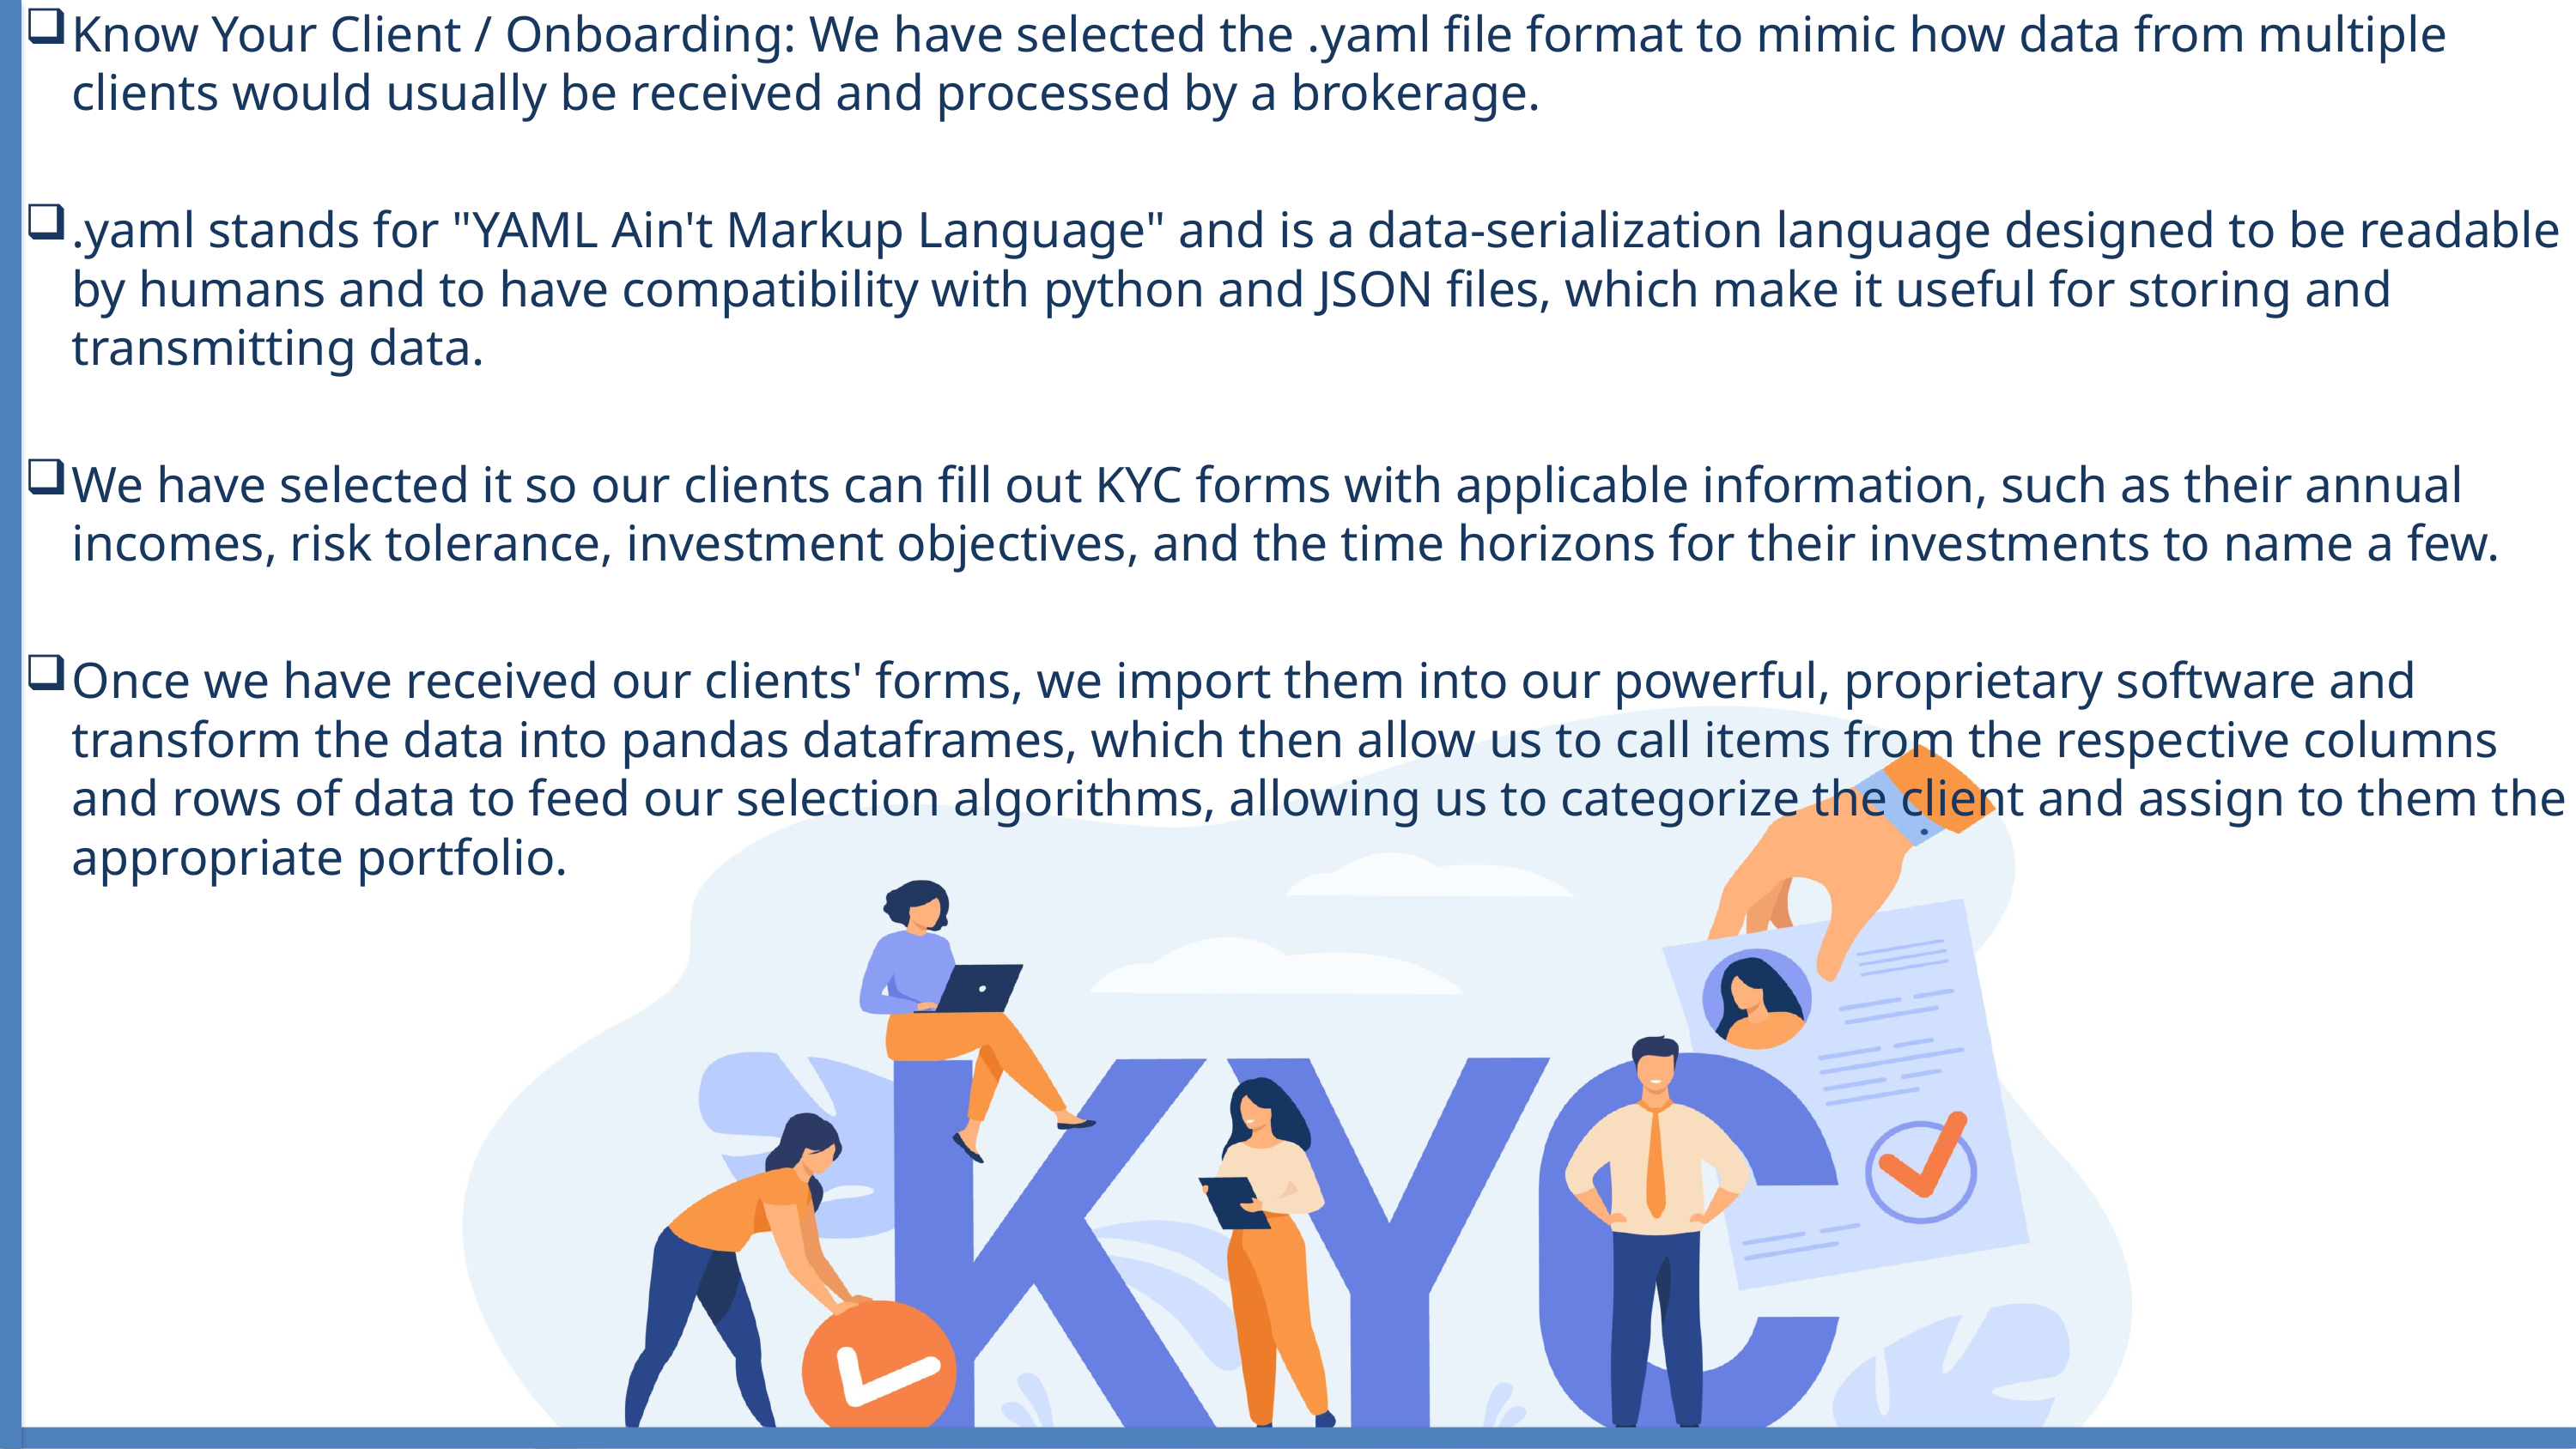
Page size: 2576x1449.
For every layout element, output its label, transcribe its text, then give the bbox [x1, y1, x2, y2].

text_box [30, 1425, 331, 1449]
subtitle Know Your Client / Onboarding: We have selected the .yaml file format to mimic how data from multiple clients would usually be received and processed by a brokerage. .yaml stands for "YAML Ain't Markup Language" and is a data-serialization language designed to be readable by humans and to have compatibility with python and JSON files, which make it useful for storing and transmitting data. We have selected it so our clients can fill out KYC forms with applicable information, such as their annual incomes, risk tolerance, investment objectives, and the time horizons for their investments to name a few. Once we have received our clients' forms, we import them into our powerful, proprietary software and transform the data into pandas dataframes, which then allow us to call items from the respective columns and rows of data to feed our selection algorithms, allowing us to categorize the client and assign to them the appropriate portfolio. [25, 0, 2576, 898]
picture [337, 672, 2206, 1449]
text_box [2212, 1425, 2576, 1449]
text_box [0, 0, 23, 1449]
